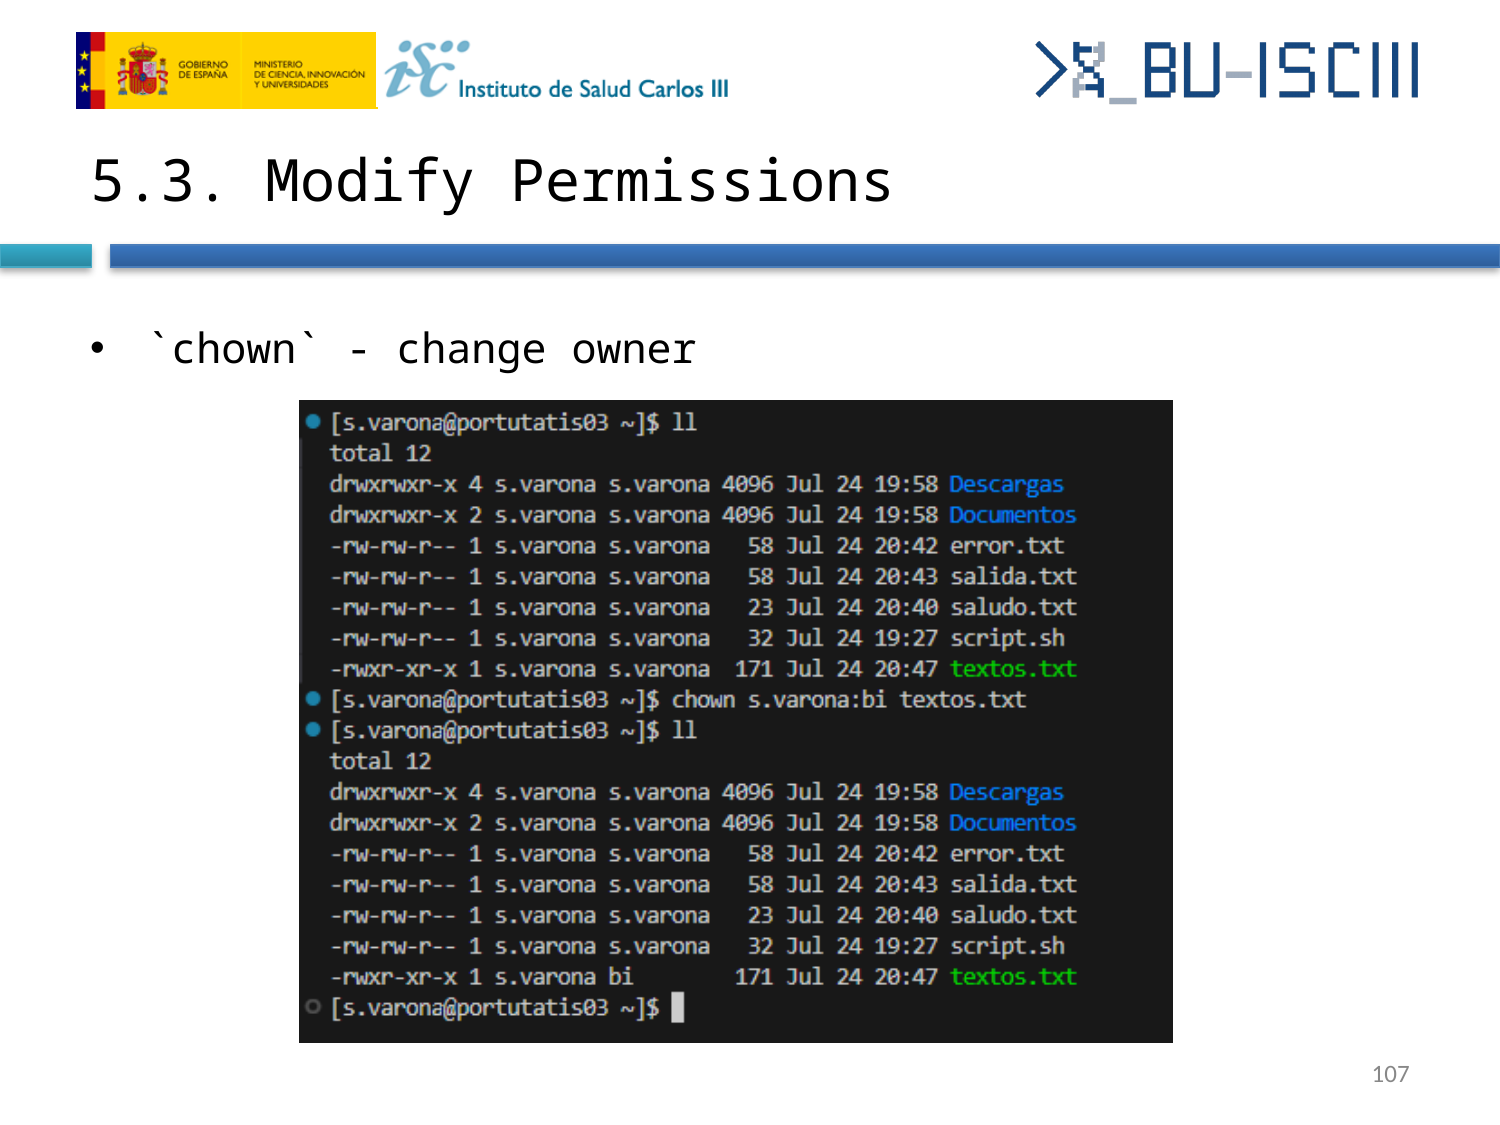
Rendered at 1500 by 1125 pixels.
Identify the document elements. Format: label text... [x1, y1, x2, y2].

title 5.3. Modify Permissions [75, 113, 1425, 244]
picture [76, 32, 809, 109]
slide_number ‹#› [1074, 1042, 1425, 1103]
picture [299, 400, 1174, 1043]
list `chown` - change owner [75, 314, 1425, 1005]
picture [1021, 0, 1436, 138]
